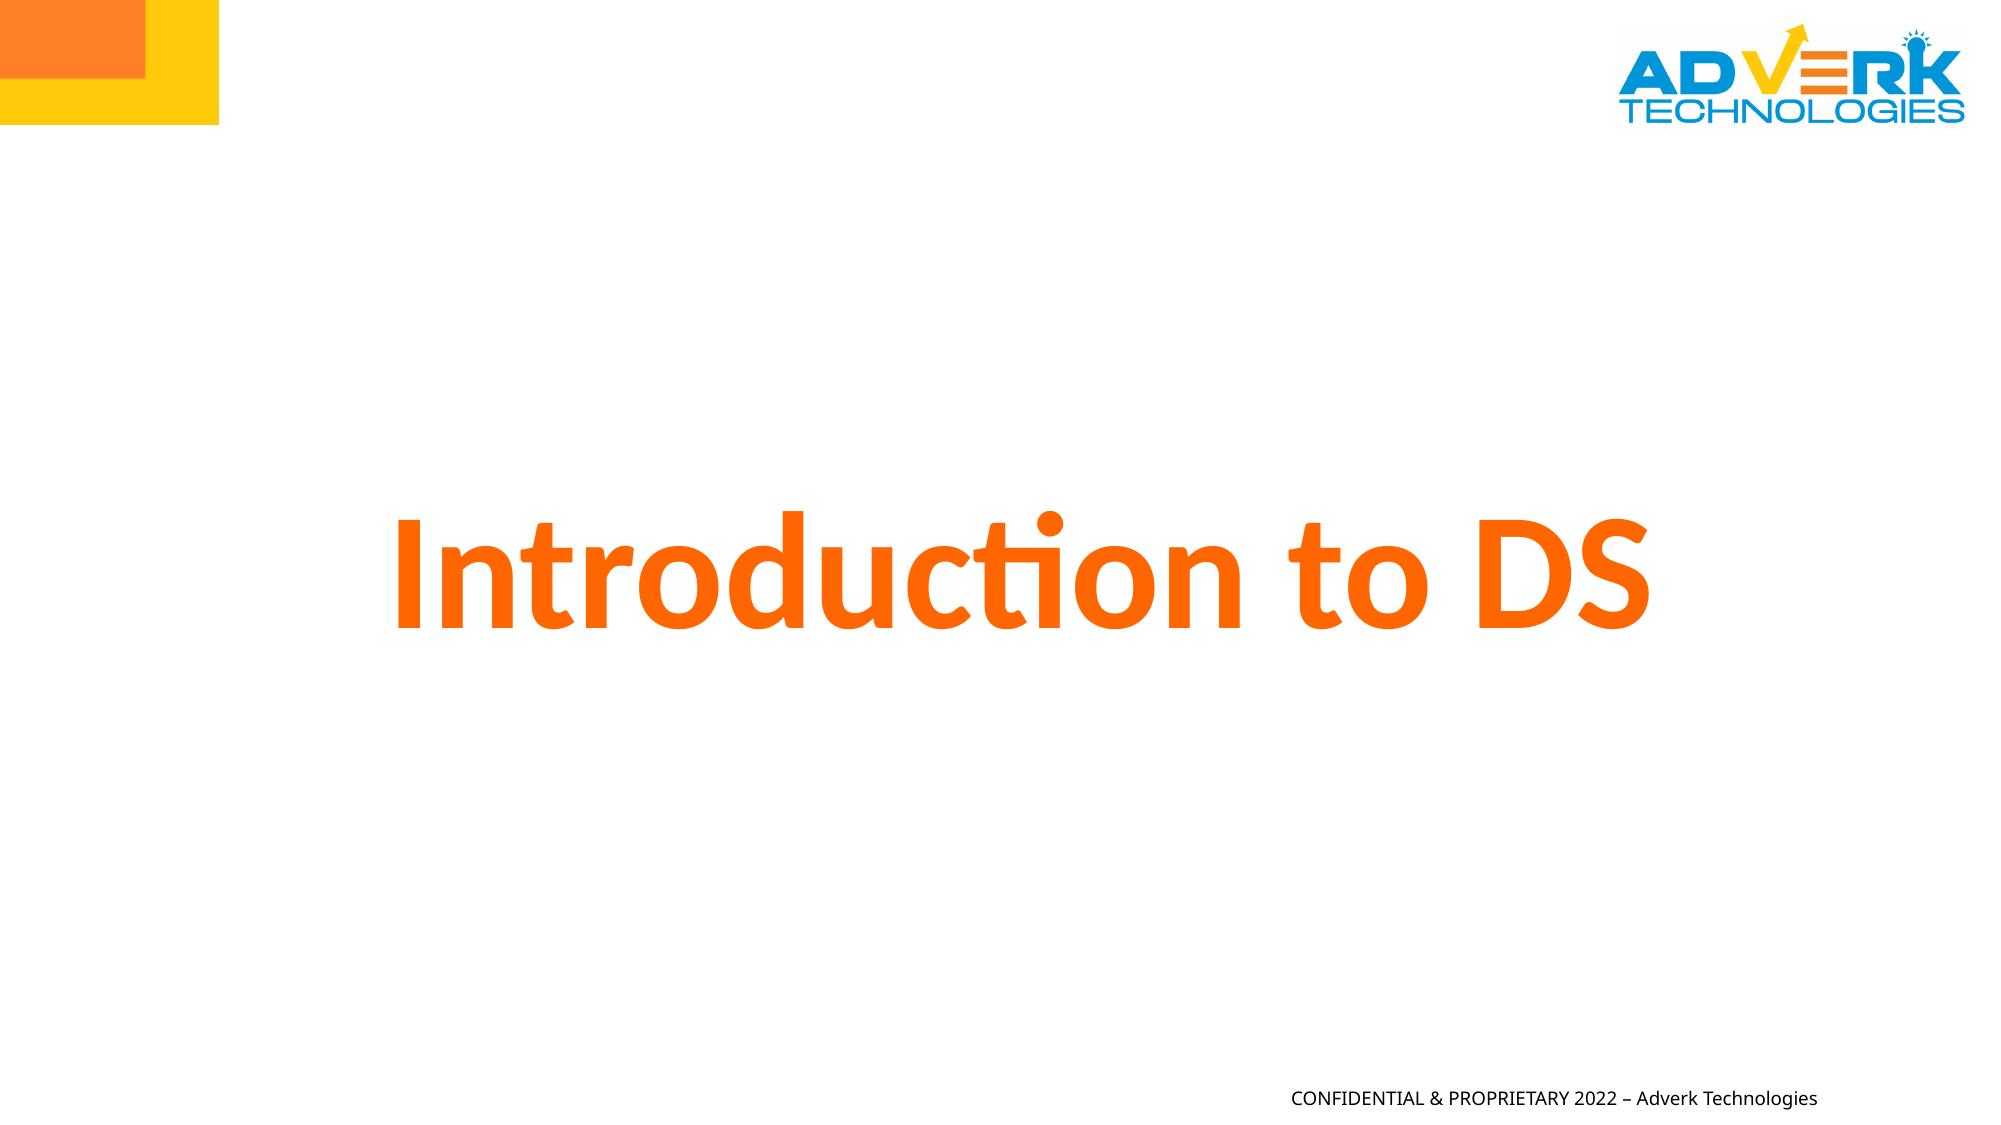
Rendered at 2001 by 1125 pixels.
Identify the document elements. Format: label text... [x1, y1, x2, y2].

picture [0, 0, 219, 125]
text_box CONFIDENTIAL & PROPRIETARY 2022 – Adverk Technologies [1249, 1080, 1859, 1116]
picture [1618, 22, 1967, 125]
text_box Introduction to DS [372, 453, 1671, 669]
